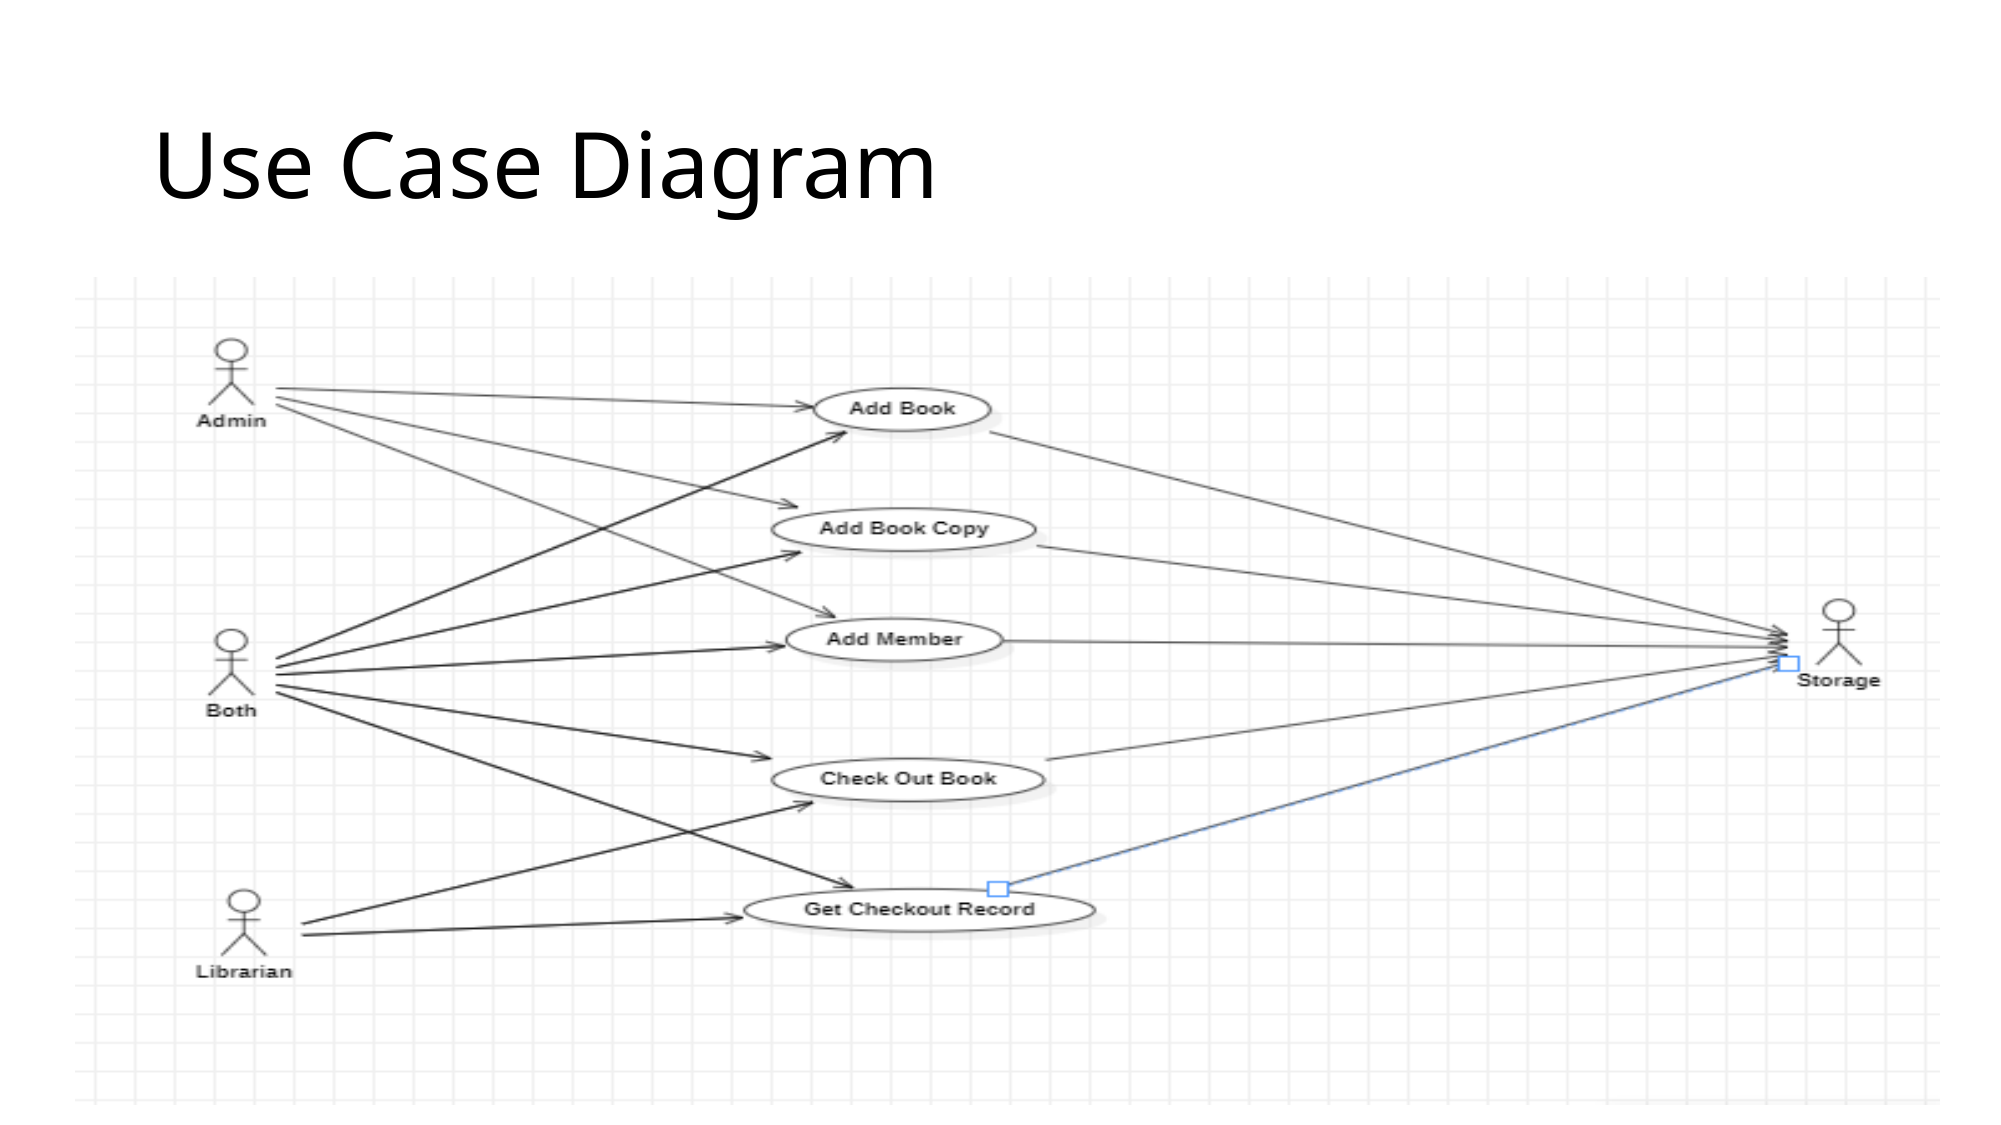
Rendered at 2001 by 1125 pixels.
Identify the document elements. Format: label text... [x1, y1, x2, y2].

title Use Case Diagram [137, 59, 1863, 277]
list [74, 277, 1940, 1105]
